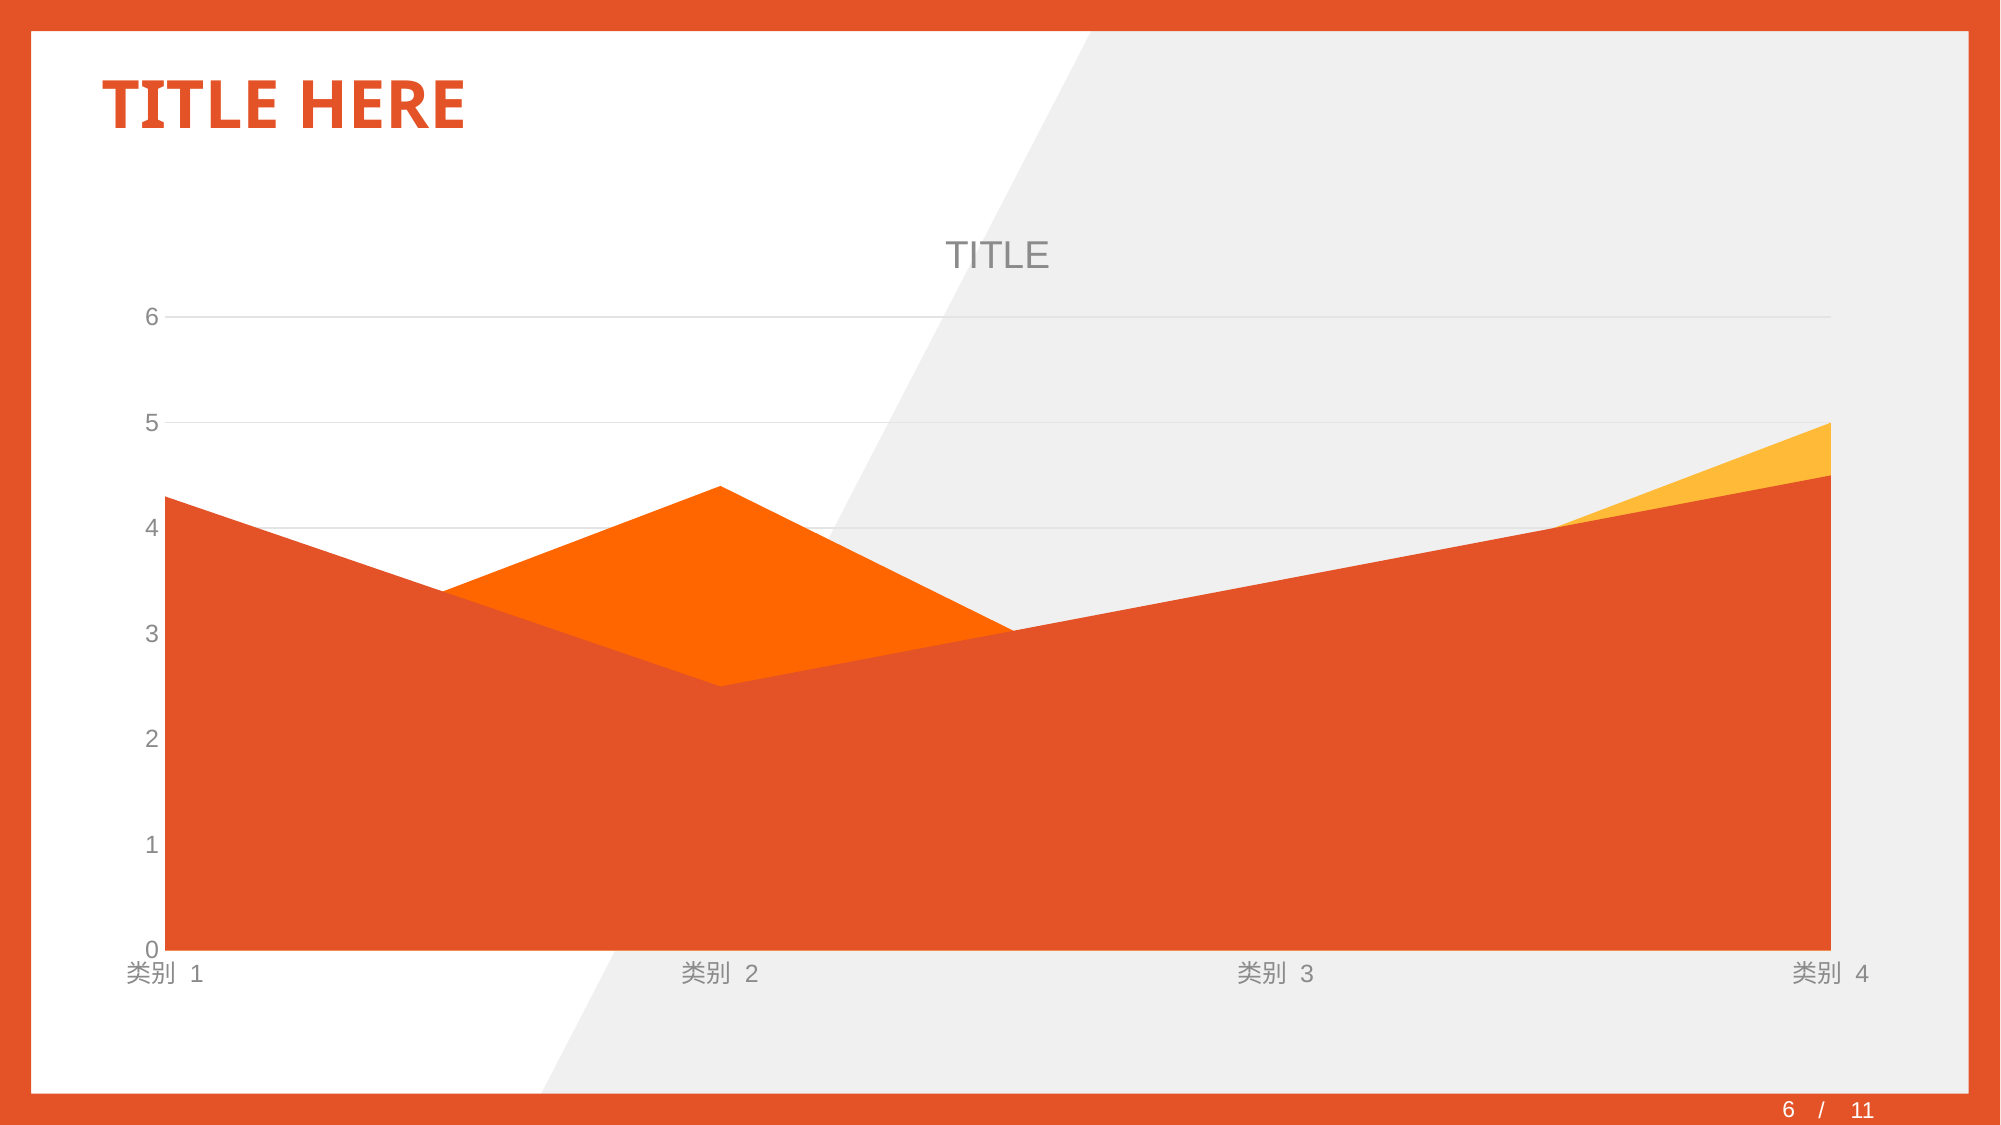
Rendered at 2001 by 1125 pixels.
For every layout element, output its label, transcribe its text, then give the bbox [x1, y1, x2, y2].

chart [90, 196, 1907, 1008]
title TITLE HERE [86, 42, 1914, 161]
slide_number 6 [1422, 1098, 1810, 1125]
footer / 11 [1803, 1095, 2000, 1123]
